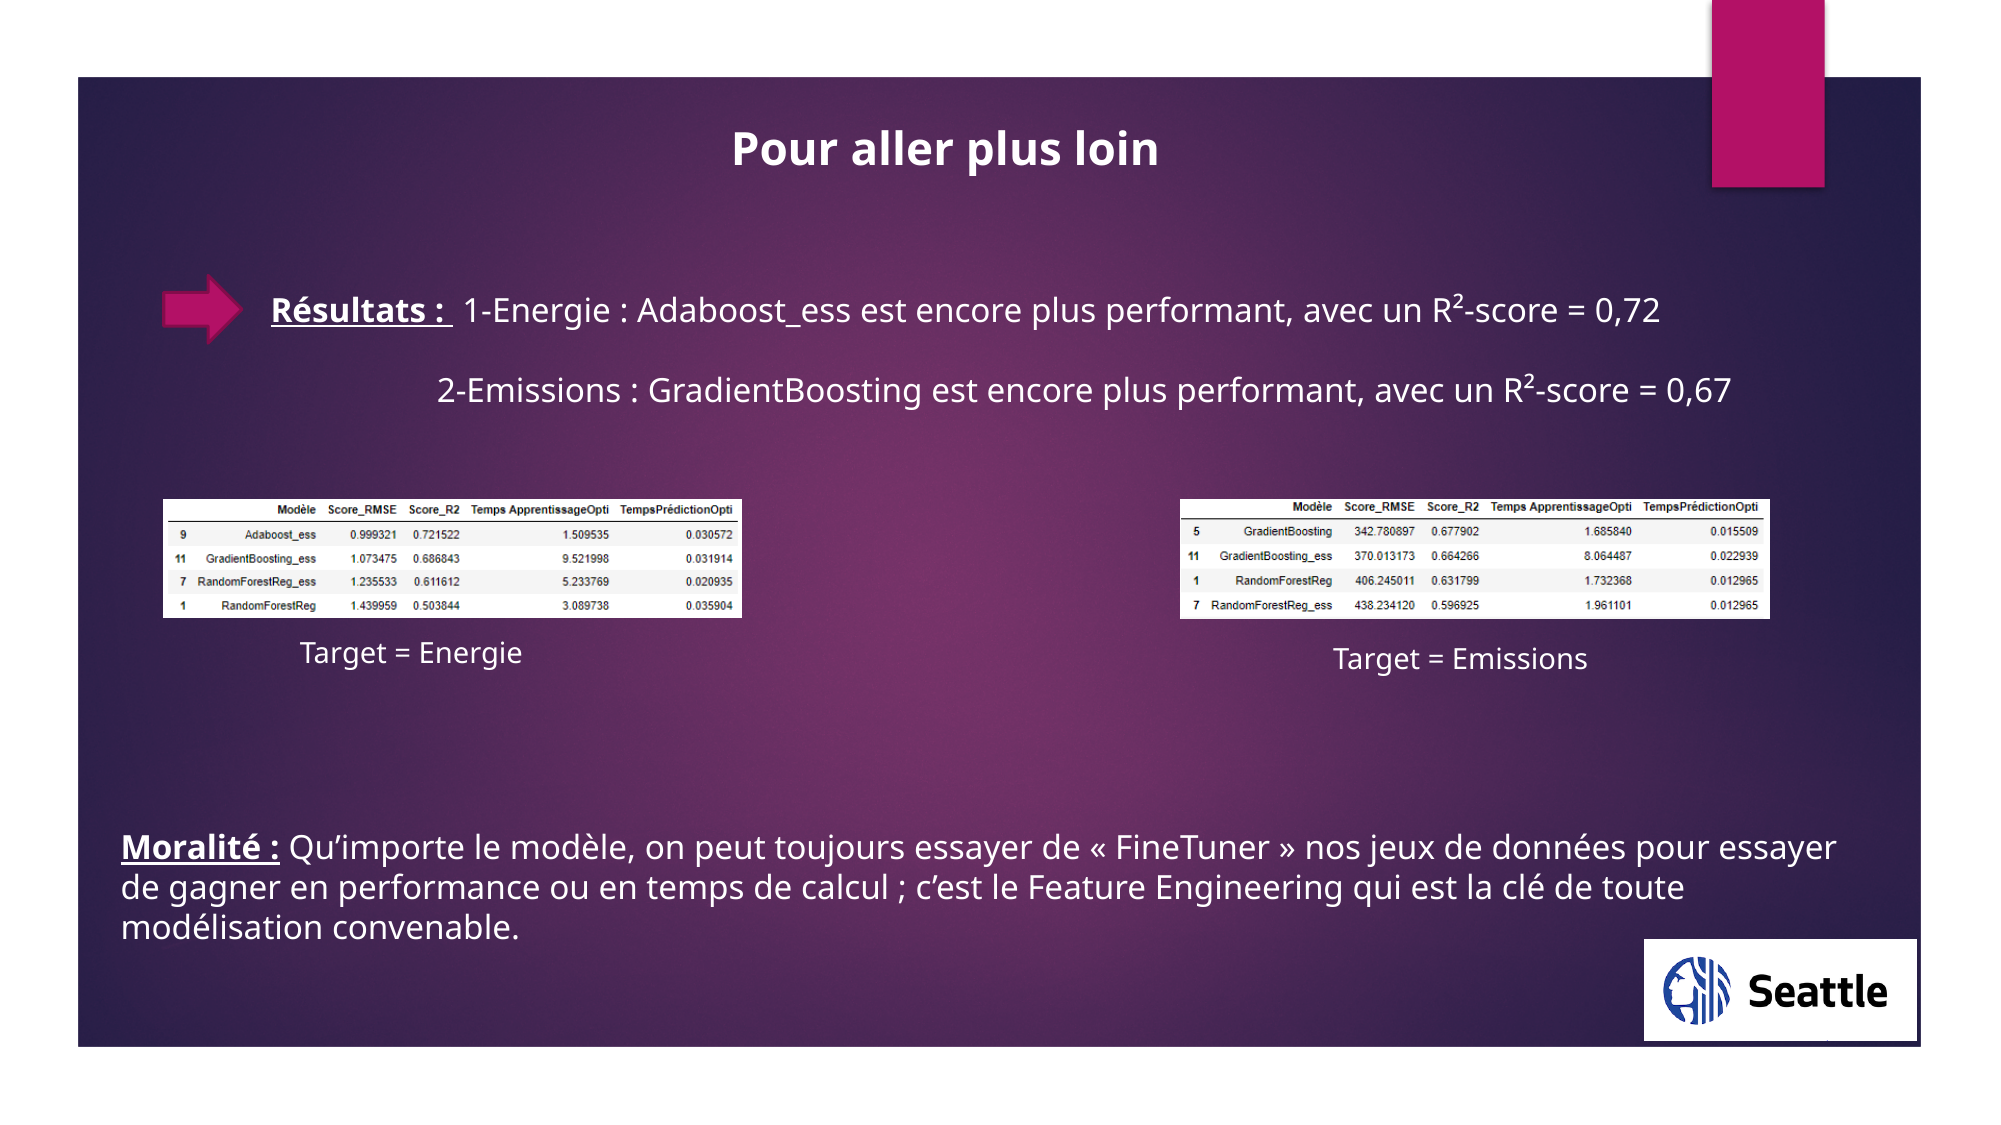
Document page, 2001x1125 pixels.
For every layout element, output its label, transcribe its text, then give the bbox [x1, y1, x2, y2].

text_box Target = Energie [285, 627, 581, 677]
text_box Moralité : Qu’importe le modèle, on peut toujours essayer de « FineTuner » nos jeux de données pour essayer de gagner en performance ou en temps de calcul ; c’est le Feature Engineering qui est la clé de toute modélisation convenable. [105, 819, 1860, 954]
picture [163, 499, 742, 618]
picture [1644, 939, 1917, 1041]
text_box Pour aller plus loin [202, 111, 1689, 182]
text_box Résultats : 1-Energie : Adaboost_ess est encore plus performant, avec un R²-score = 0,72 2-Emissions : GradientBoosting est encore plus performant, avec un R²-score = 0,67 [255, 281, 1810, 416]
text_box Target = Emissions [1318, 633, 1828, 684]
text_box [162, 274, 244, 345]
picture [1180, 499, 1770, 619]
